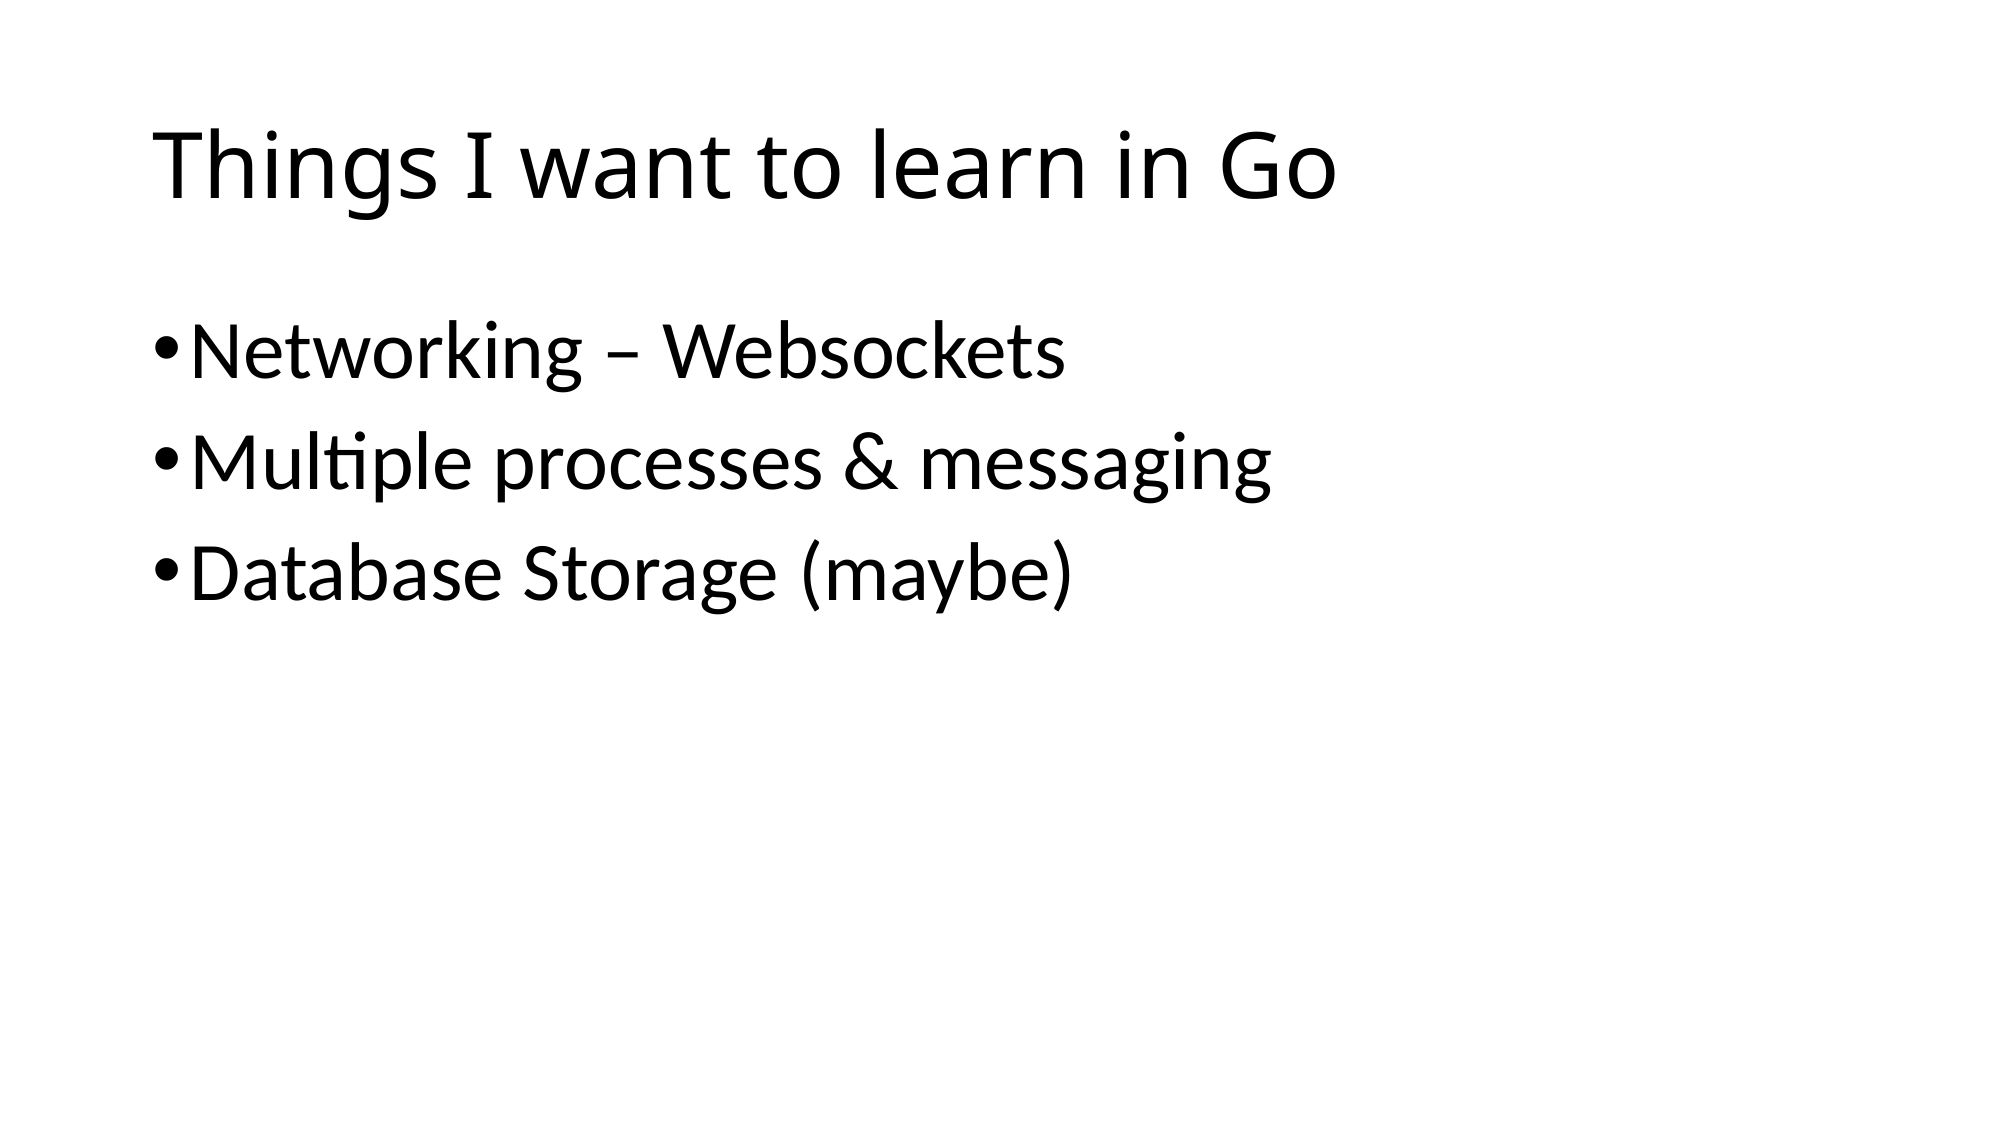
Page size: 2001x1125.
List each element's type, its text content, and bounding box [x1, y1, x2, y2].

title Things I want to learn in Go [137, 59, 1863, 278]
list Networking – Websockets Multiple processes & messaging Database Storage (maybe) [137, 299, 1863, 1014]
